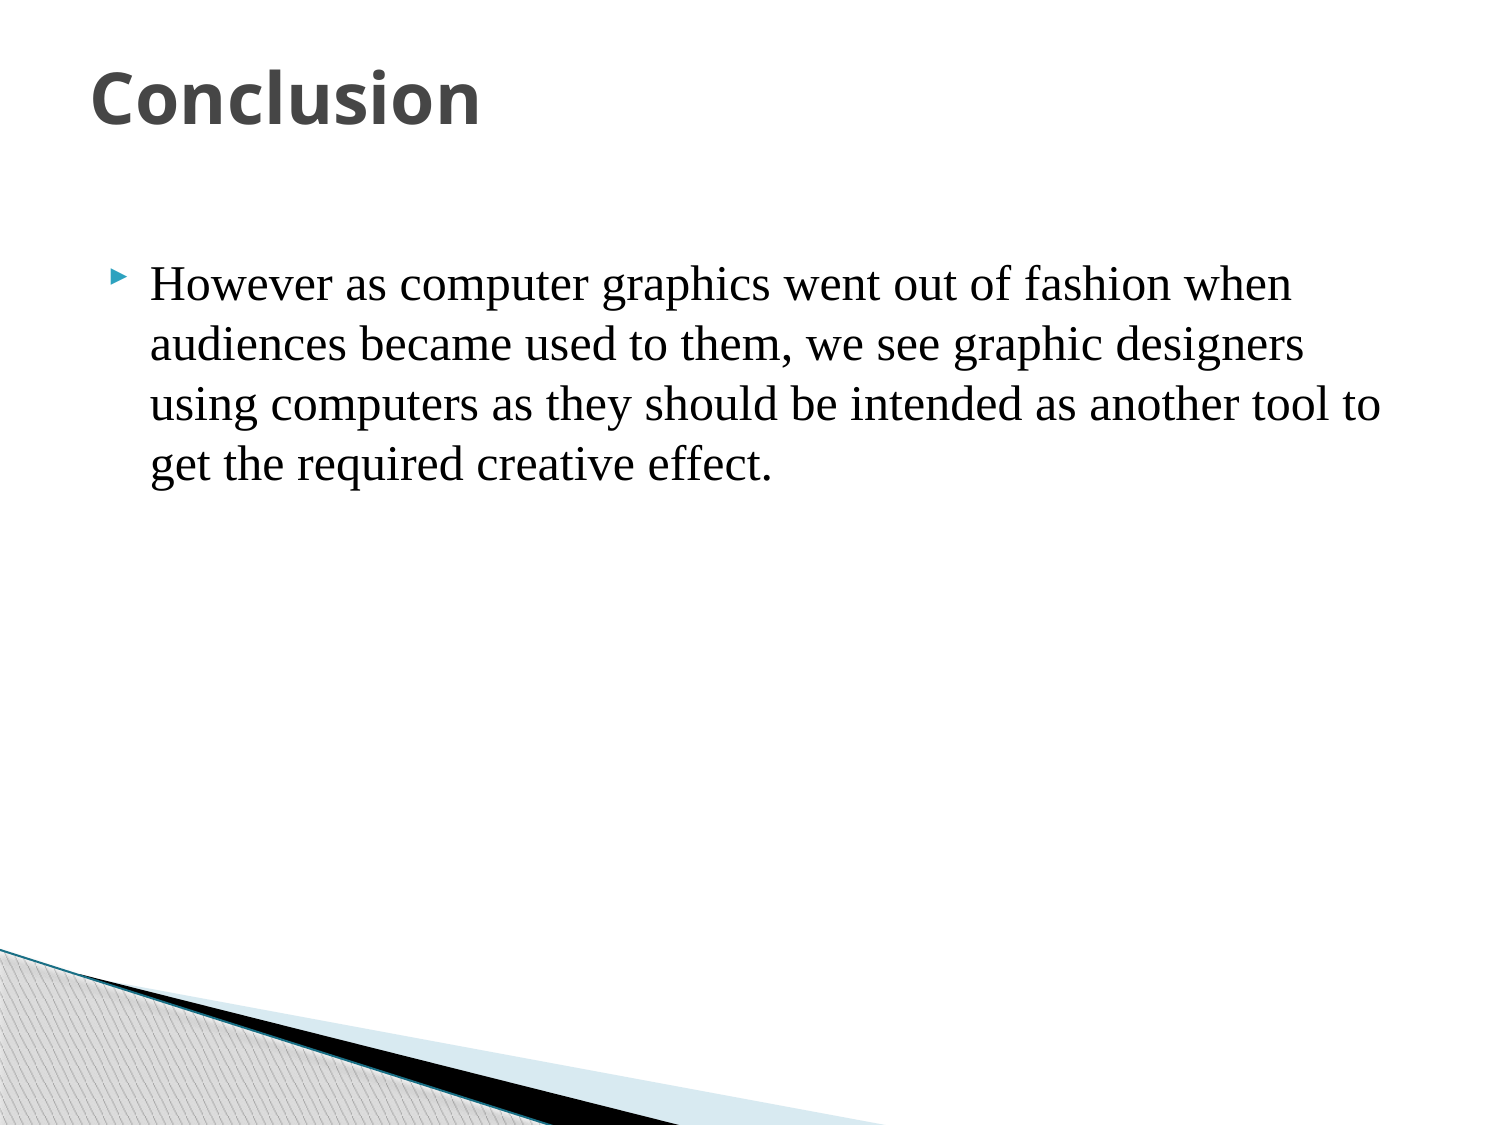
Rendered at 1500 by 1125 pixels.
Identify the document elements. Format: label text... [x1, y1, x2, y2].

title Conclusion [75, 45, 1425, 233]
list However as computer graphics went out of fashion when audiences became used to them, we see graphic designers using computers as they should be intended as another tool to get the required creative effect. [74, 242, 1426, 986]
